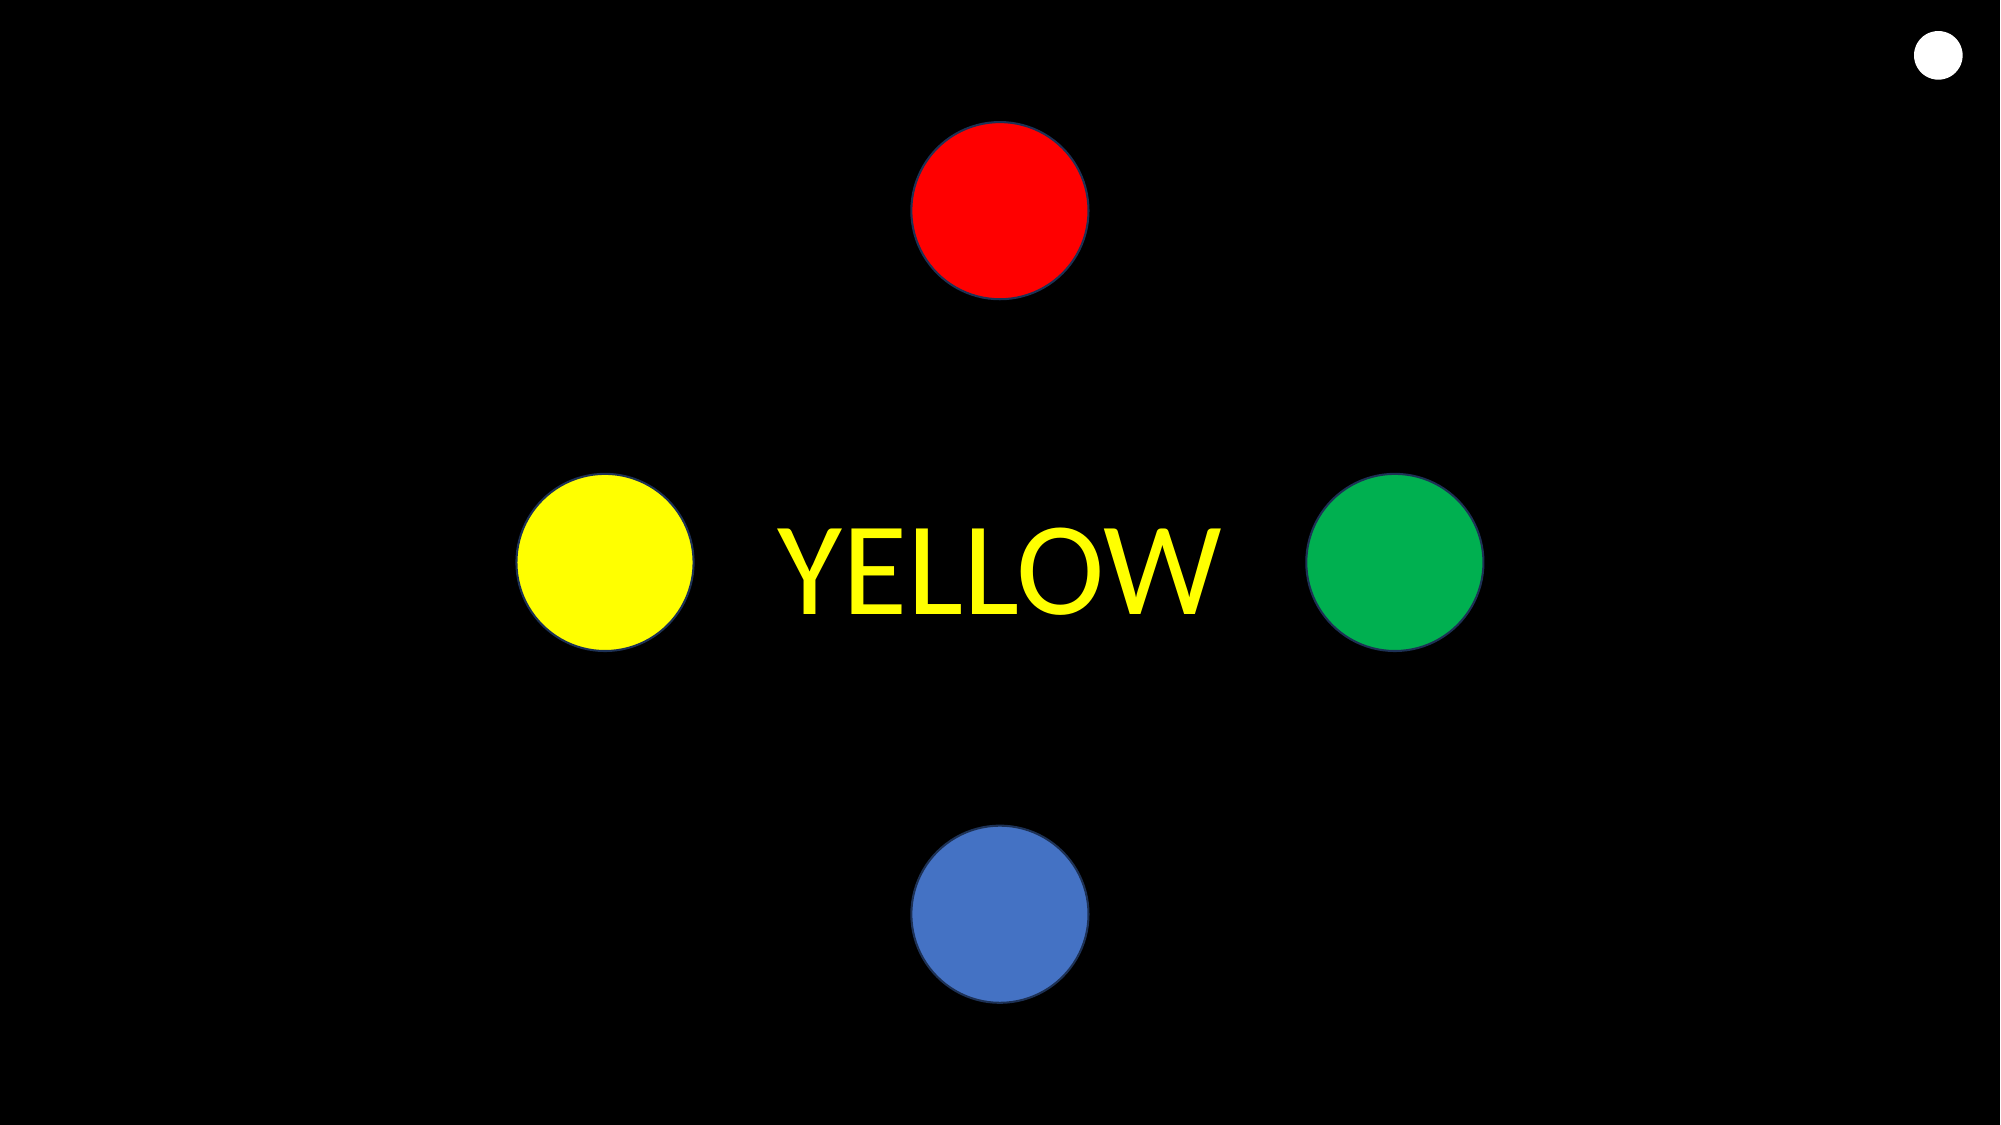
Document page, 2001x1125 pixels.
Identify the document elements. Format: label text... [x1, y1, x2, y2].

text_box YELLOW [762, 474, 1237, 649]
text_box [515, 472, 695, 653]
text_box [910, 824, 1090, 1004]
text_box [1305, 472, 1485, 653]
text_box [910, 121, 1090, 301]
